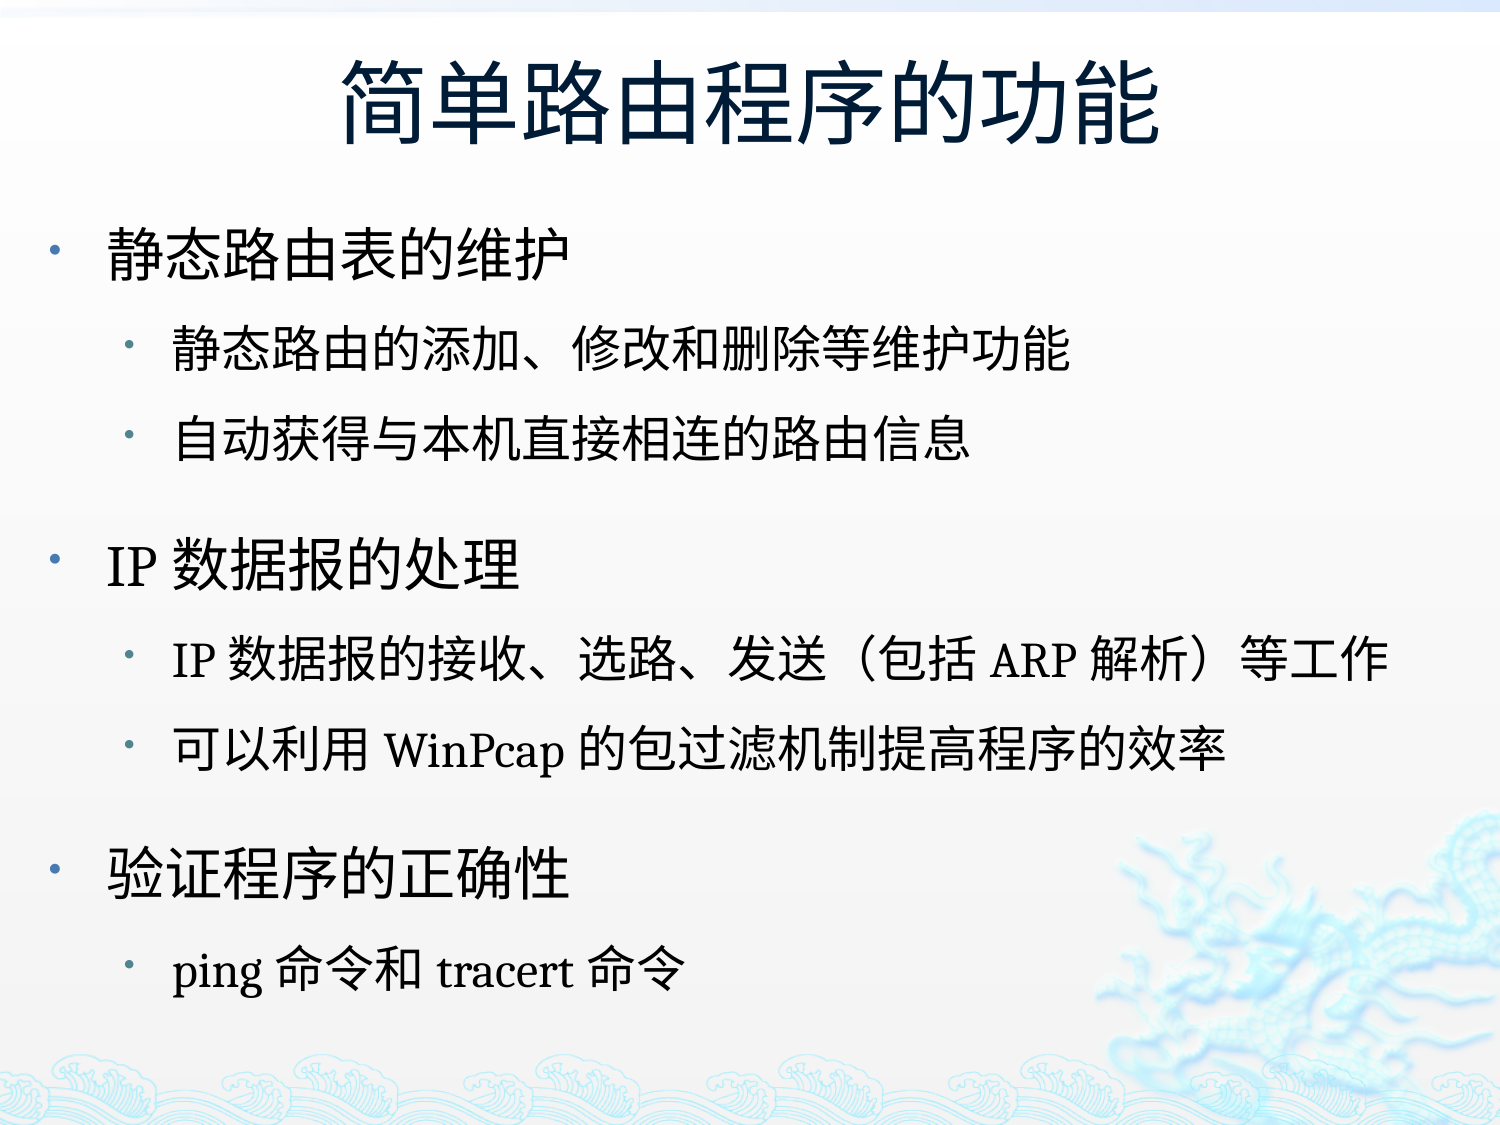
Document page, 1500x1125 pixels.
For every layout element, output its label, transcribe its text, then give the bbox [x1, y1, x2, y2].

list 静态路由表的维护 静态路由的添加、修改和删除等维护功能 自动获得与本机直接相连的路由信息 IP数据报的处理 IP数据报的接收、选路、发送（包括ARP解析）等工作 可以利用WinPcap的包过滤机制提高程序的效率 验证程序的正确性 ping命令和tracert命令 [35, 175, 1465, 1090]
title 简单路由程序的功能 [112, 35, 1388, 167]
